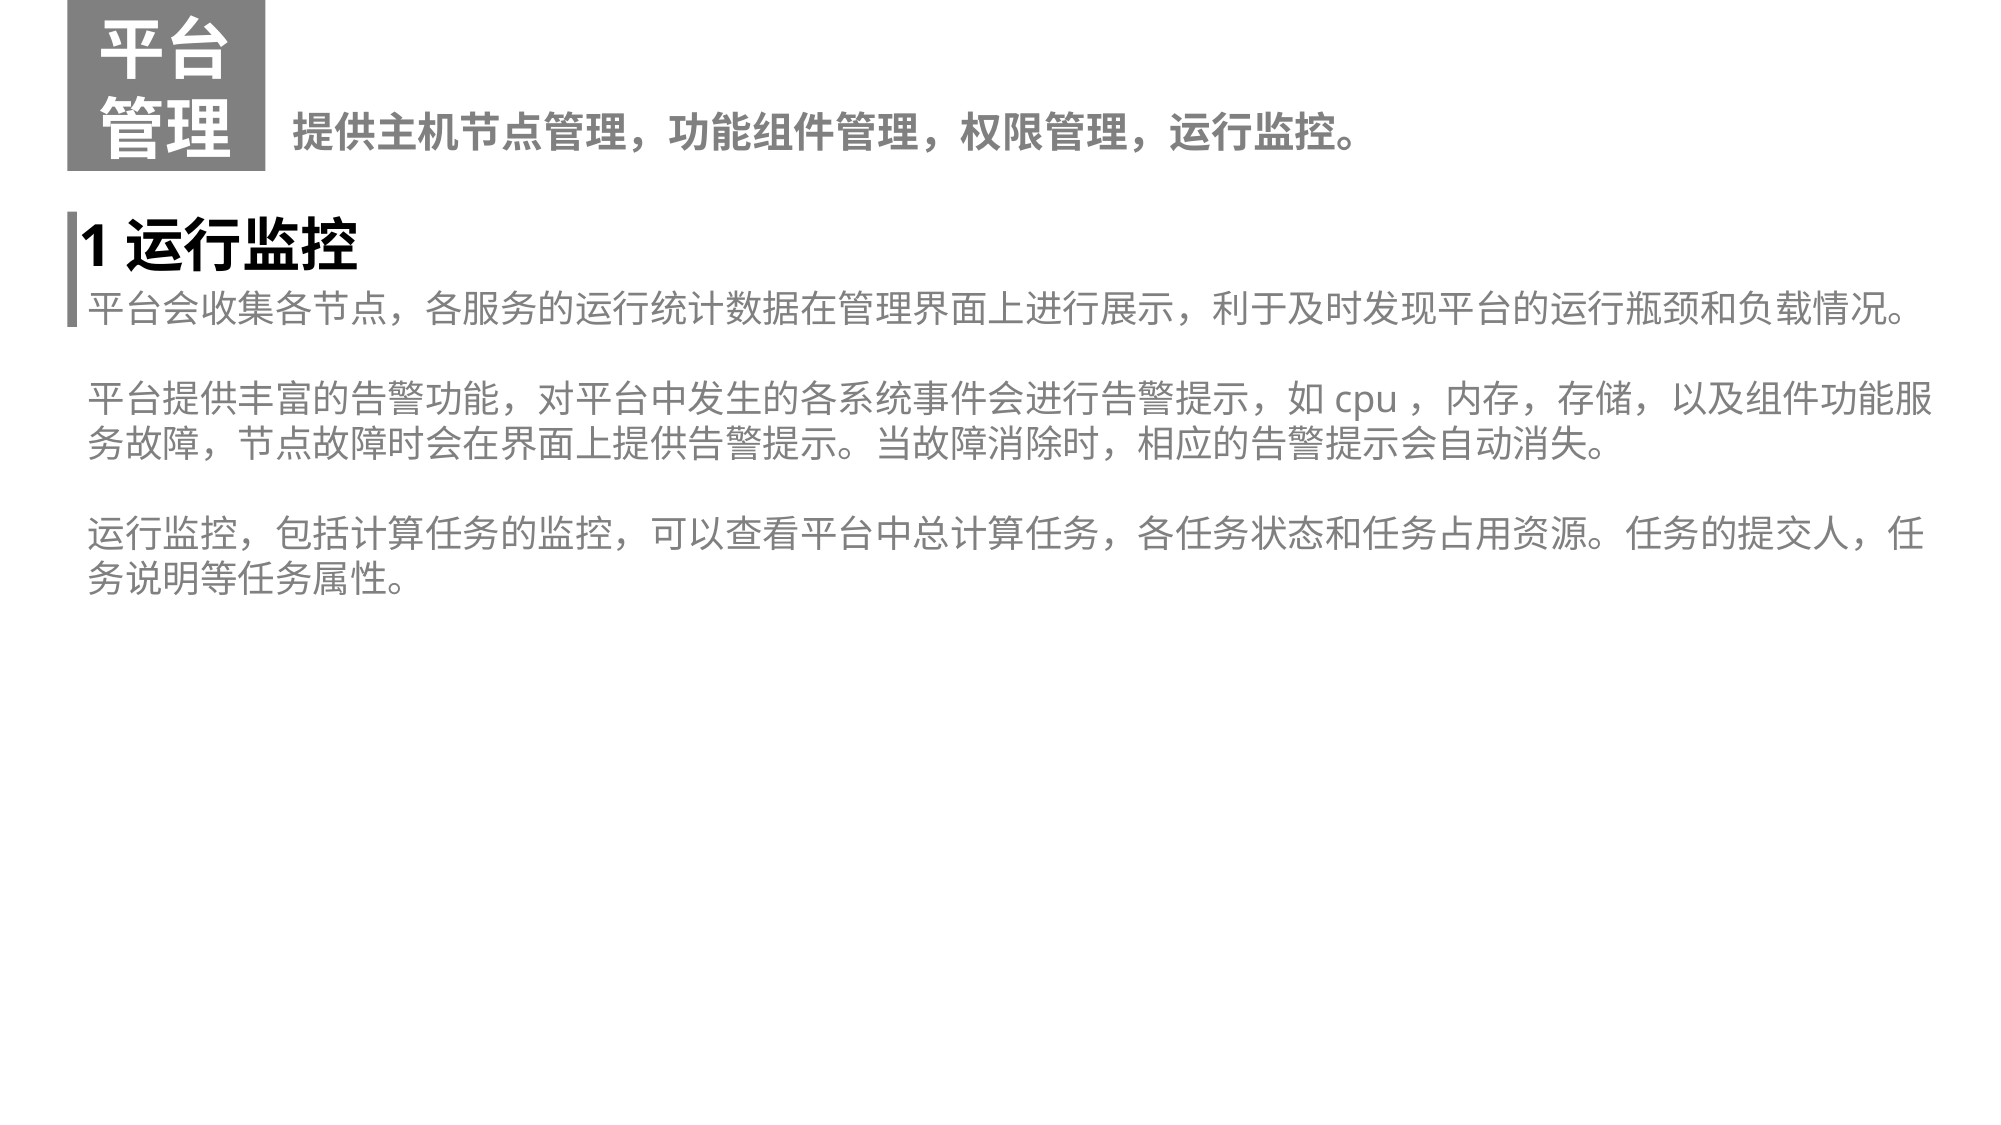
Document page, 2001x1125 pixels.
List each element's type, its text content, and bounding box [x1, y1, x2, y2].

text_box 提供主机节点管理，功能组件管理，权限管理，运行监控。 [277, 97, 1394, 163]
text_box [65, 0, 84, 173]
text_box 平台会收集各节点，各服务的运行统计数据在管理界面上进行展示，利于及时发现平台的运行瓶颈和负载情况。 平台提供丰富的告警功能，对平台中发生的各系统事件会进行告警提示，如cpu，内存，存储，以及组件功能服务故障，节点故障时会在界面上提供告警提示。当故障消除时，相应的告警提示会自动消失。 运行监控，包括计算任务的监控，可以查看平台中总计算任务，各任务状态和任务占用资源。任务的提交人，任务说明等任务属性。 [73, 277, 1962, 608]
text_box [249, 0, 268, 173]
text_box 1运行监控 [63, 200, 374, 286]
text_box 平台管理 [84, 0, 249, 175]
text_box [65, 210, 79, 329]
